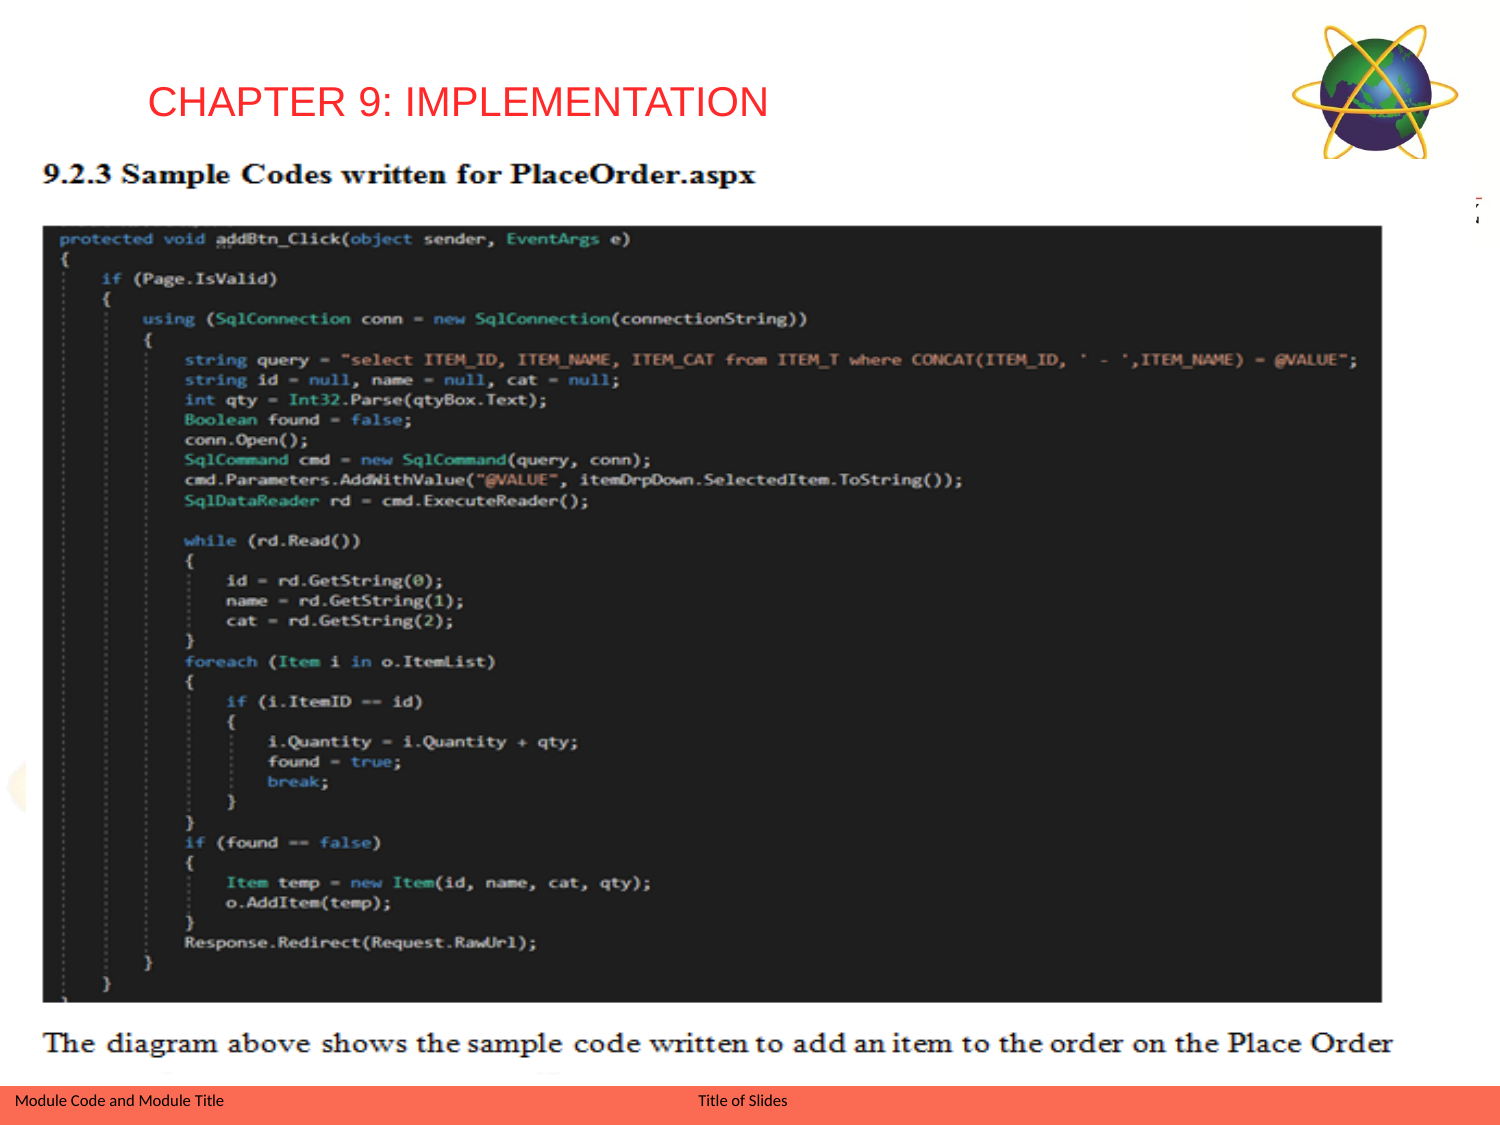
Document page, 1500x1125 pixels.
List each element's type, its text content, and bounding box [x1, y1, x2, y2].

text_box CHAPTER 9: IMPLEMENTATION [132, 67, 785, 133]
text_box [117, 1078, 1476, 1125]
picture [25, 0, 1500, 1072]
